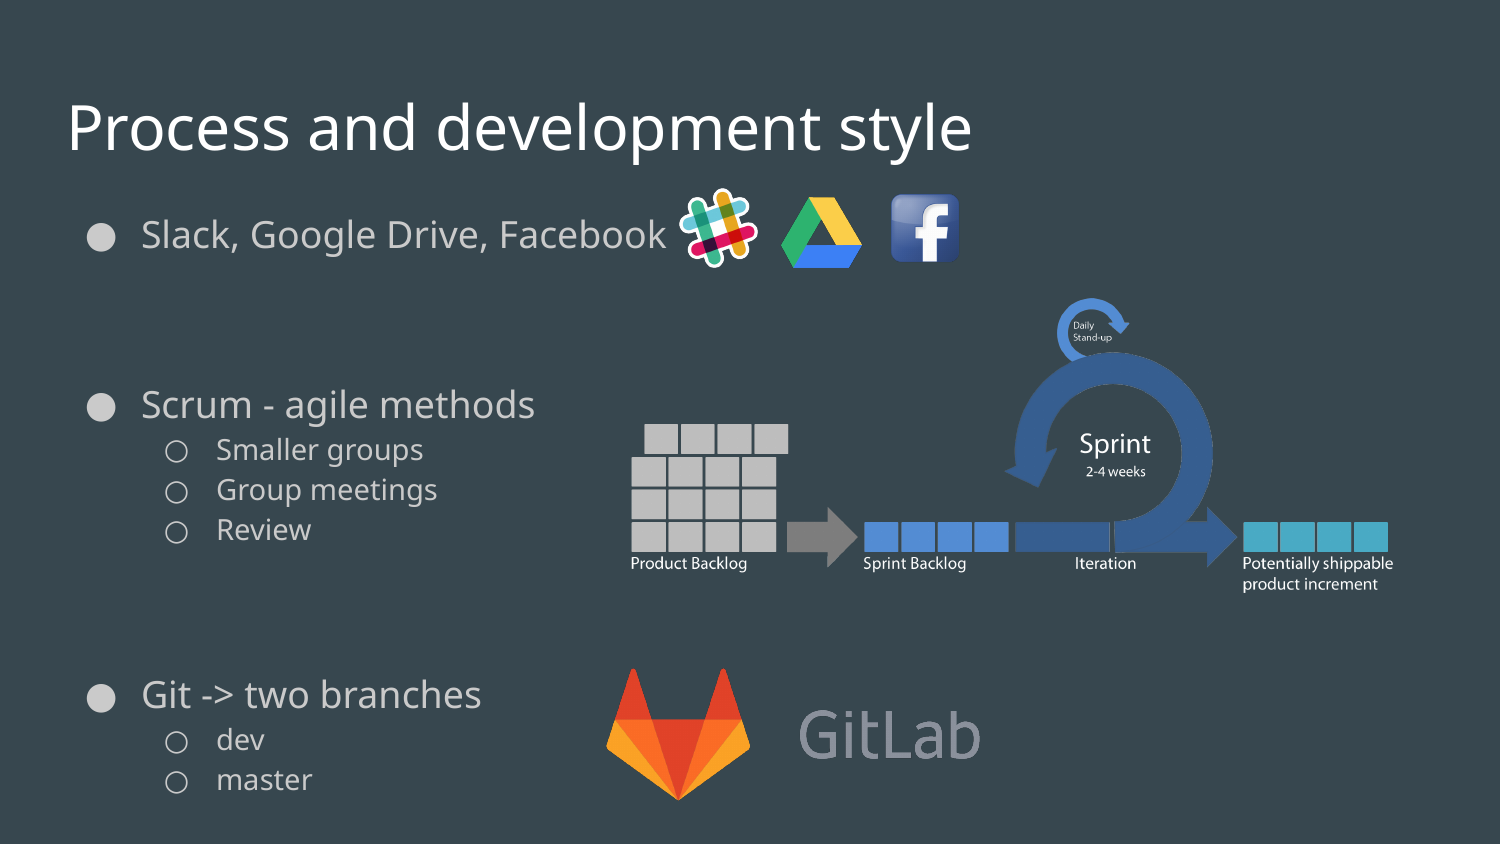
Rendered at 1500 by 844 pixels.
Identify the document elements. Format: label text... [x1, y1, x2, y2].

title Process and development style [51, 72, 1449, 167]
list Slack, Google Drive, Facebook Scrum - agile methods Smaller groups Group meetings Review Git -> two branches dev master [51, 189, 1449, 750]
picture [885, 188, 965, 268]
picture [623, 298, 1407, 606]
picture [774, 185, 869, 280]
picture [679, 188, 758, 268]
picture [605, 667, 980, 802]
